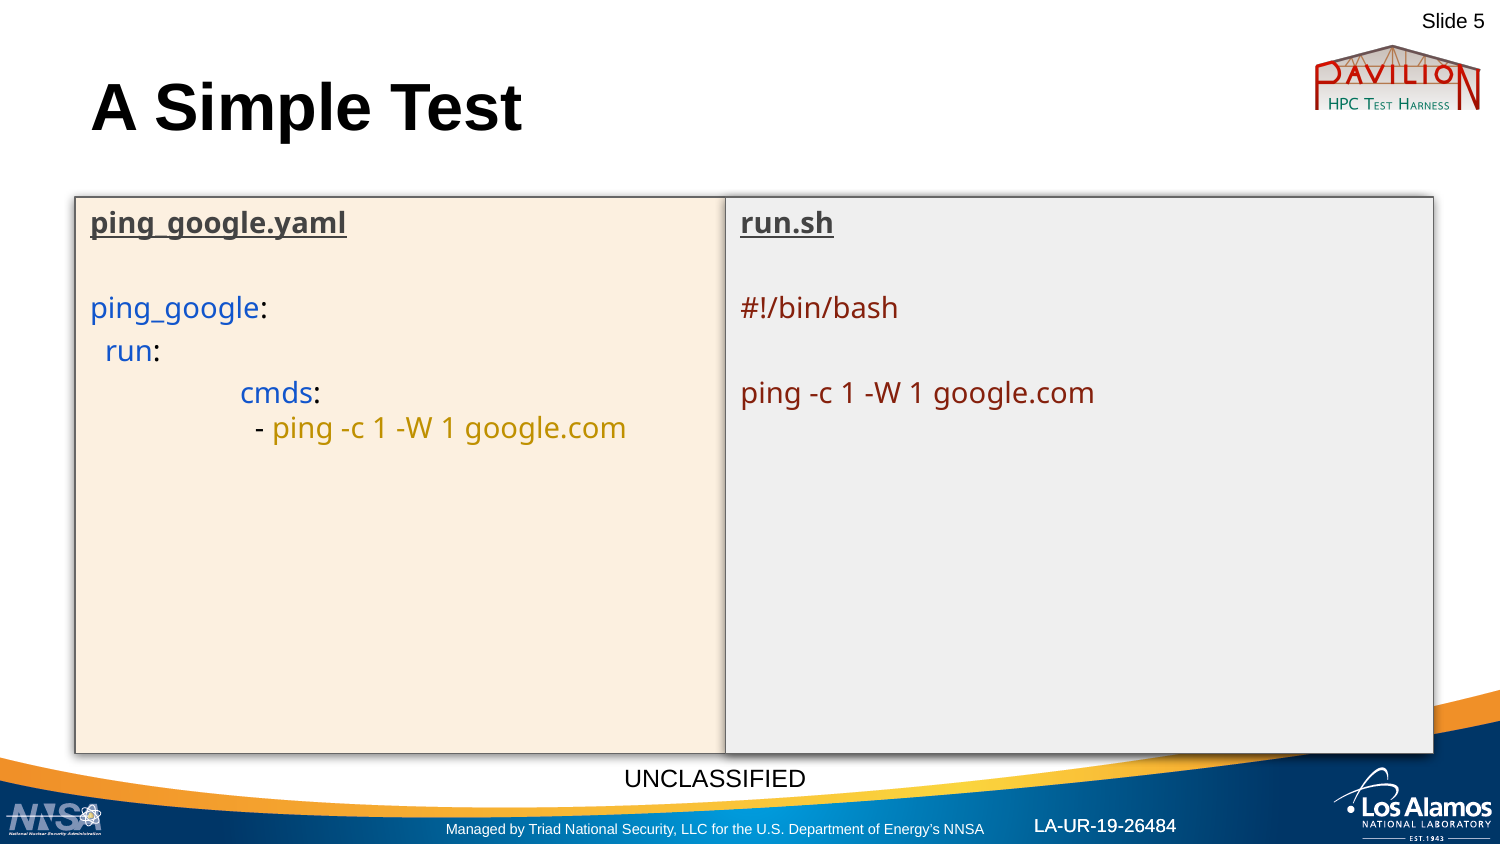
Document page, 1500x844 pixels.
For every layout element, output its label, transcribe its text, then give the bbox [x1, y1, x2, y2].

title A Simple Test [75, 33, 1425, 175]
list run.sh #!/bin/bash ping -c 1 -W 1 google.com [725, 196, 1434, 754]
list ping_google.yaml ping_google: run: cmds: - ping -c 1 -W 1 google.com [75, 196, 720, 754]
picture [0, 0, 1500, 844]
